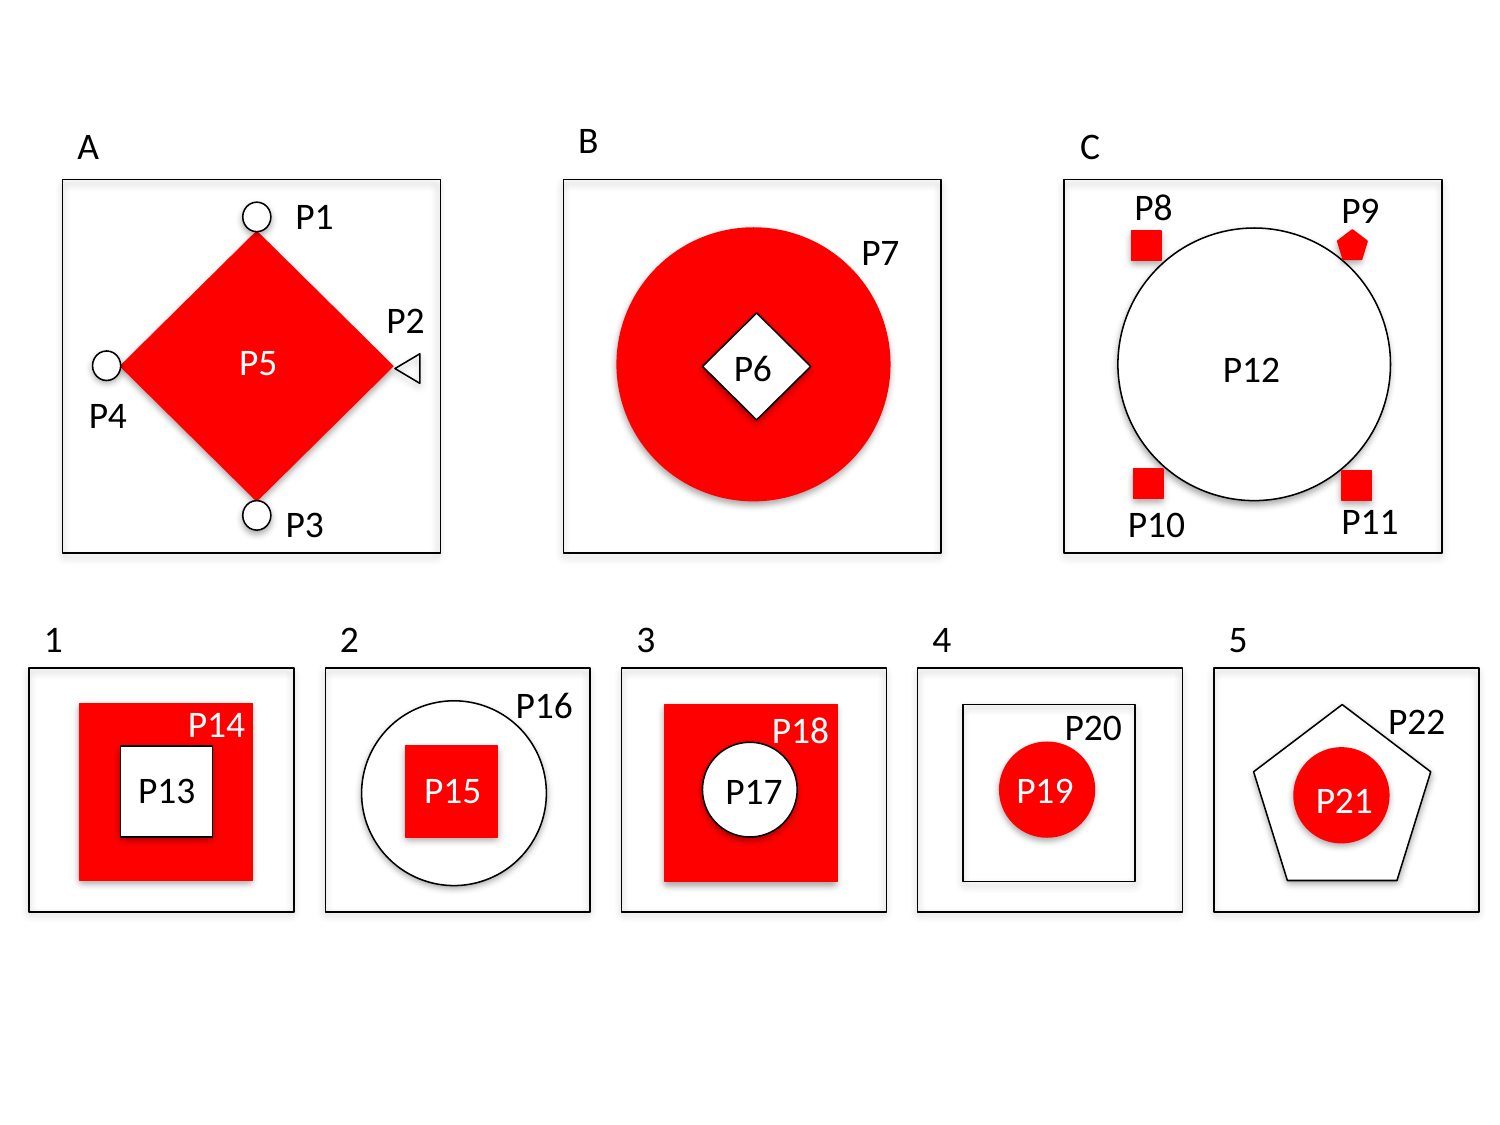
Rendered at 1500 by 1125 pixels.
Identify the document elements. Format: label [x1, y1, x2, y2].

text_box [28, 108, 1479, 913]
